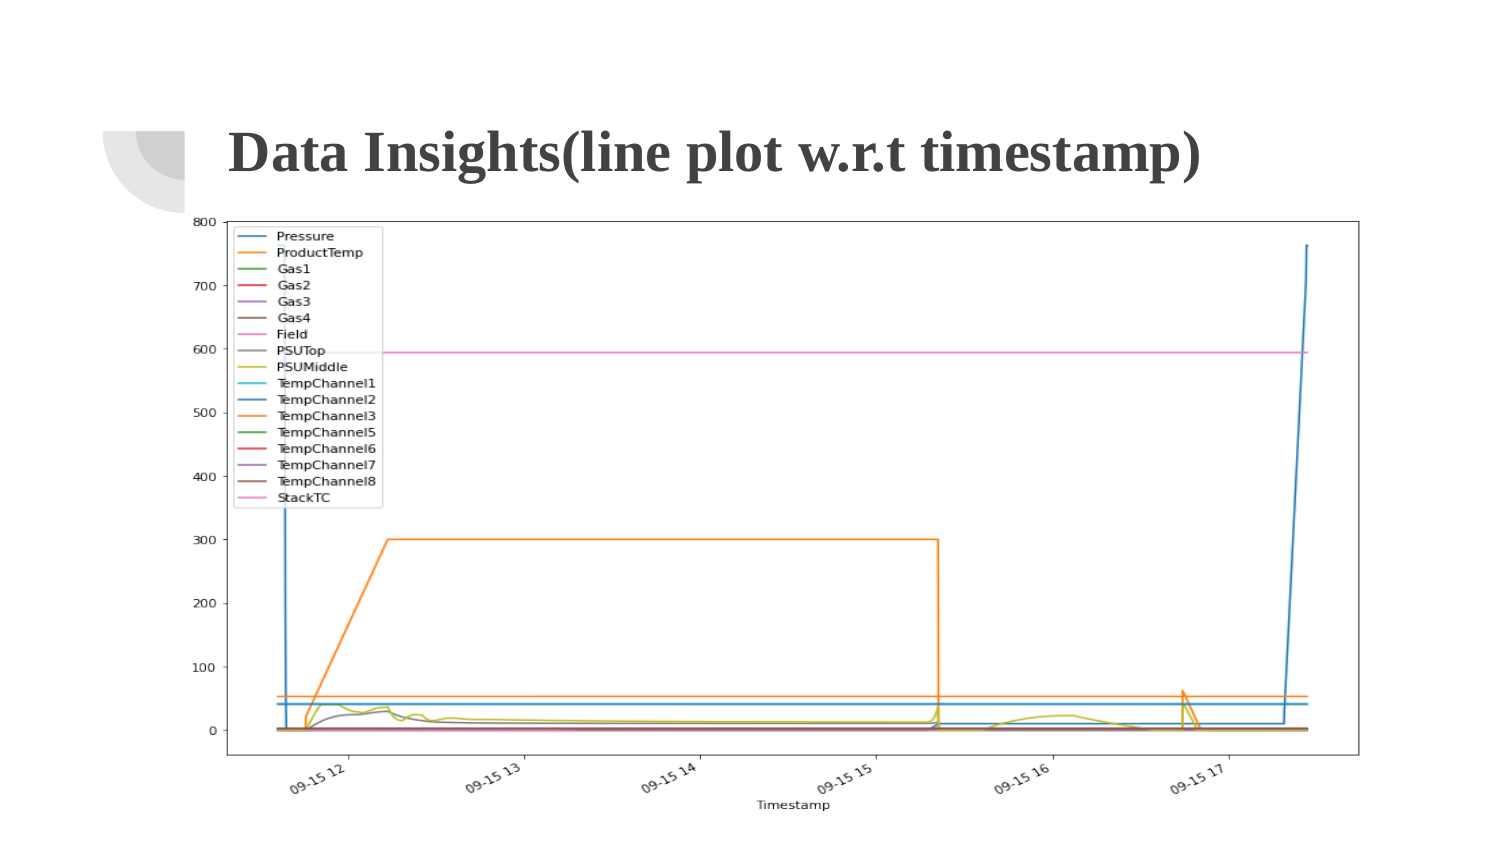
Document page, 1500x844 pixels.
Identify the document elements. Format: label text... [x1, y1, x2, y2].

picture [182, 210, 1368, 819]
title Data Insights(line plot w.r.t timestamp) [213, 98, 1368, 210]
